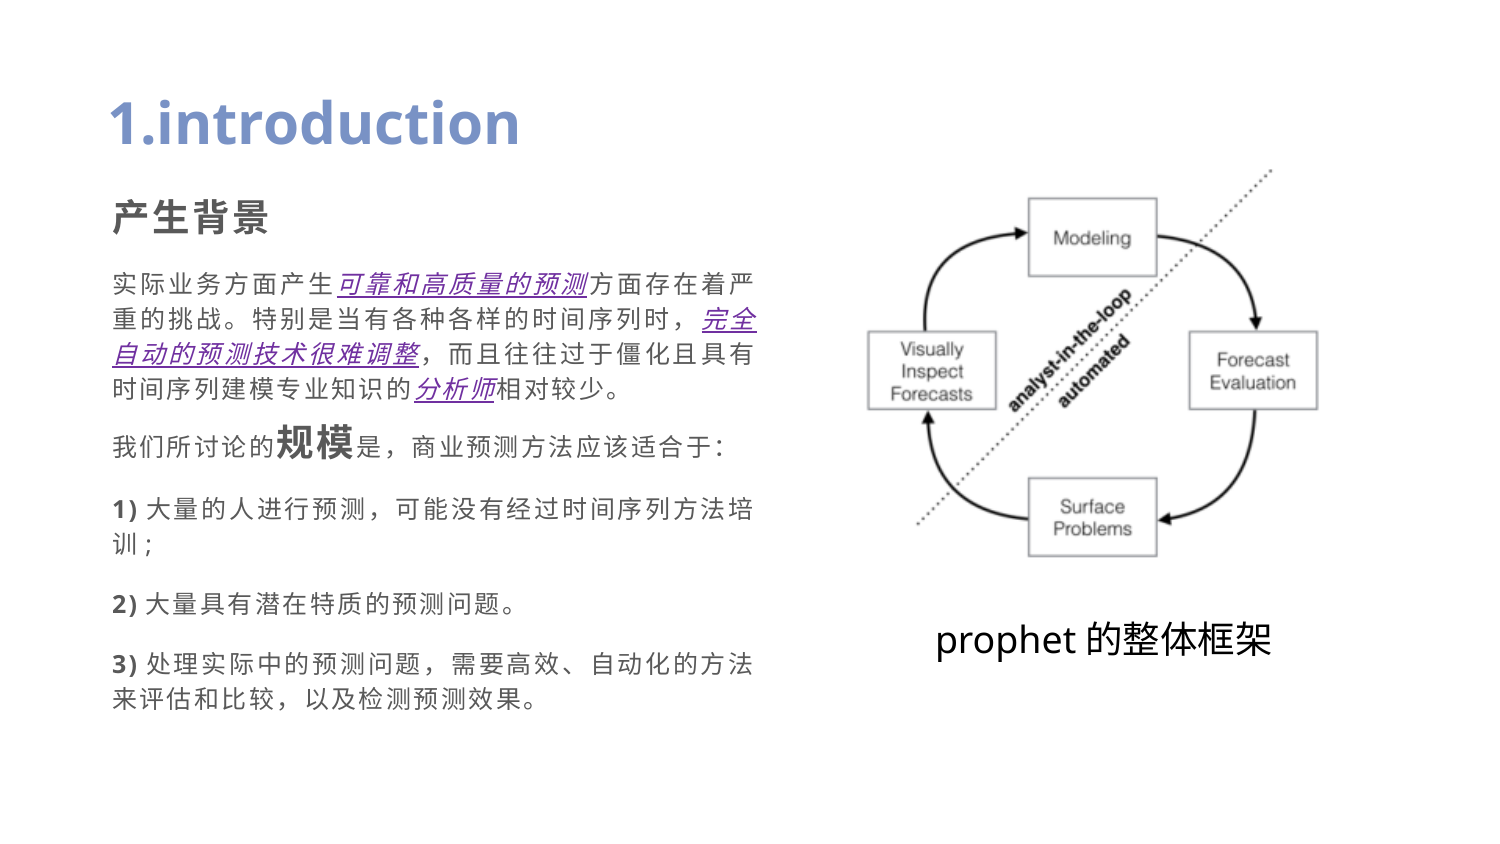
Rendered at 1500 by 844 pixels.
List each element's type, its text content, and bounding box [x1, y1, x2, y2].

text_box prophet的整体框架 [920, 608, 1288, 668]
picture [817, 165, 1391, 581]
text_box 1.introduction [92, 79, 569, 164]
text_box 产生背景 实际业务方面产生可靠和高质量的预测方面存在着严重的挑战。特别是当有各种各样的时间序列时，完全自动的预测技术很难调整，而且往往过于僵化且具有时间序列建模专业知识的分析师相对较少。 我们所讨论的规模是，商业预测方法应该适合于： 1)大量的人进行预测，可能没有经过时间序列方法培训; 2)大量具有潜在特质的预测问题。 3)处理实际中的预测问题，需要高效、自动化的方法来评估和比较，以及检测预测效果。 [112, 203, 758, 715]
